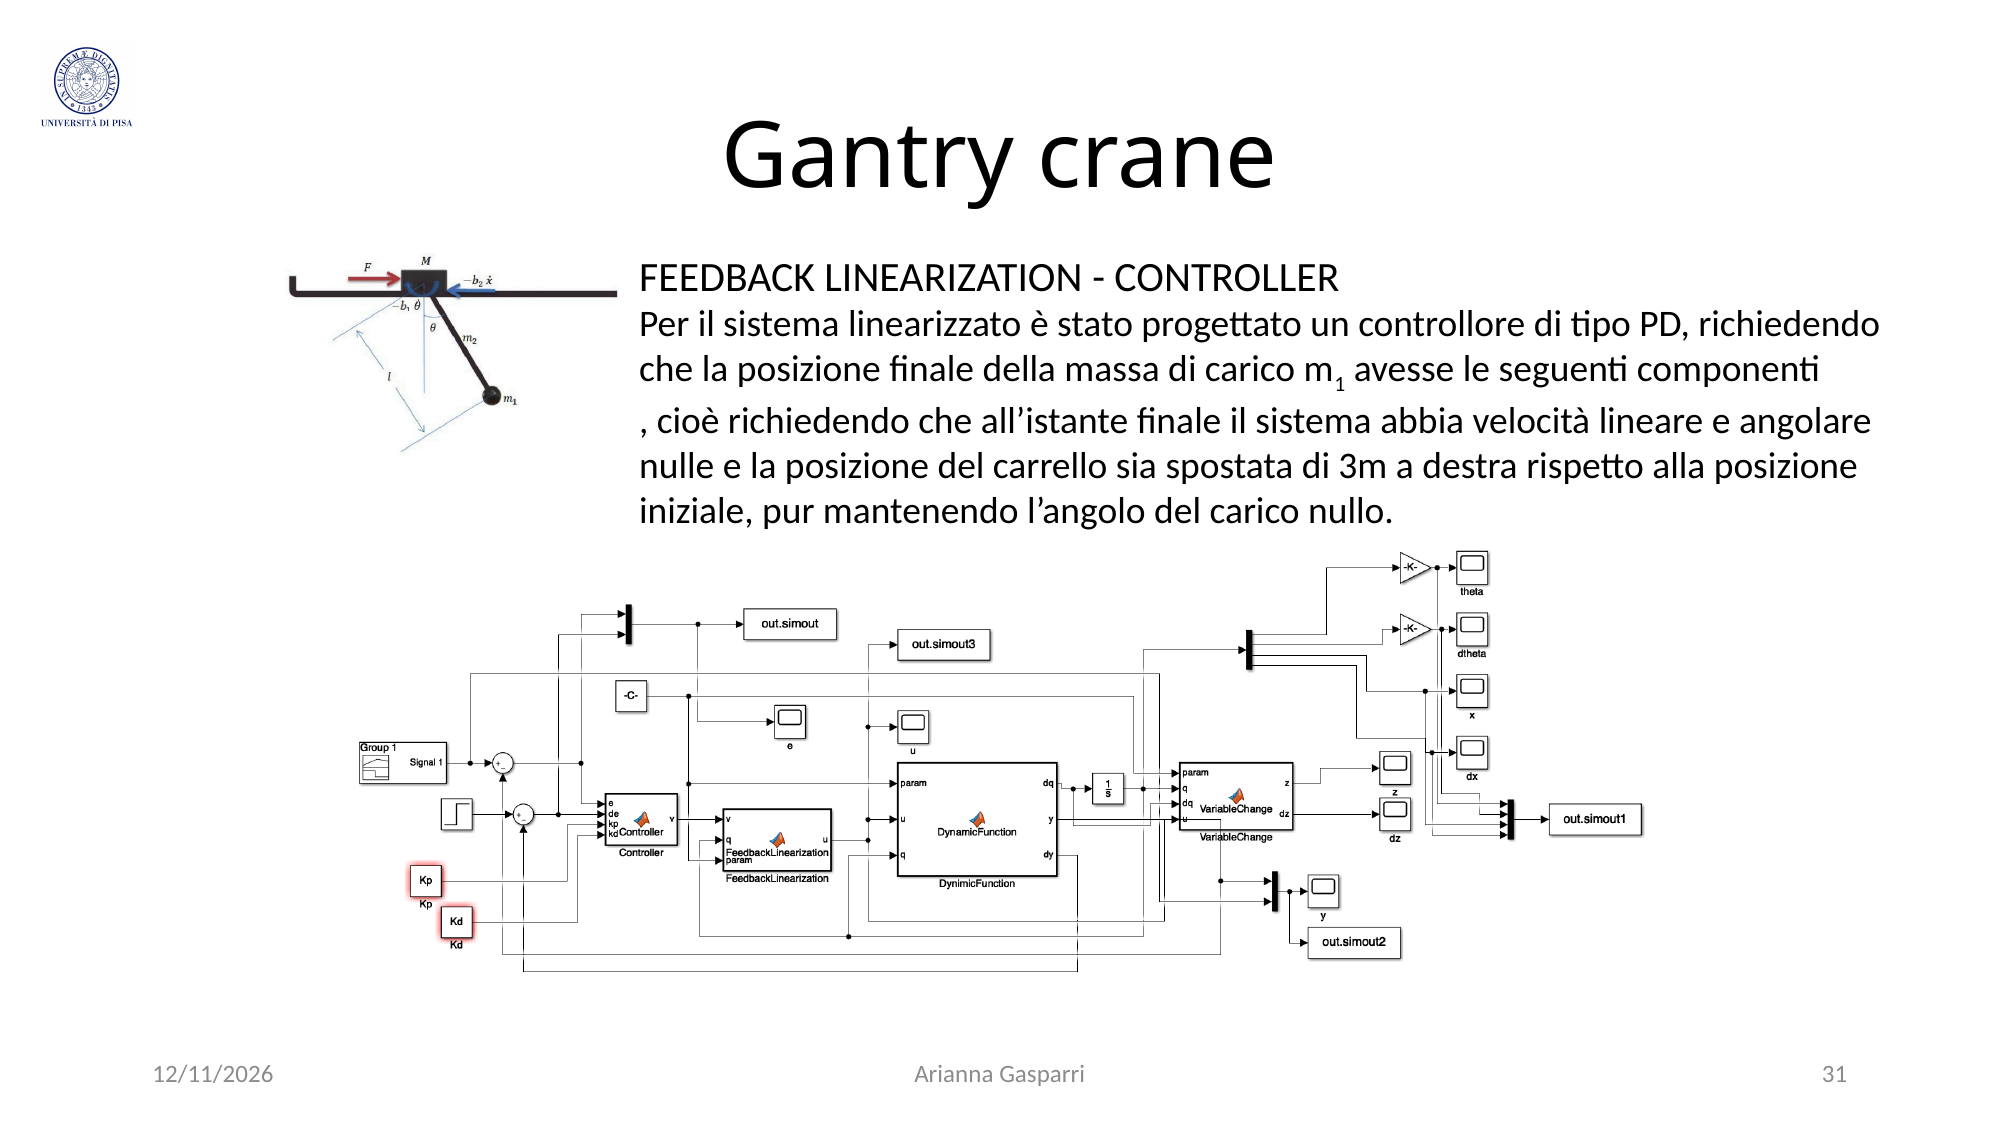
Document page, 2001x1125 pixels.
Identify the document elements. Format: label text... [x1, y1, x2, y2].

picture [39, 43, 134, 129]
text_box Gantry crane [249, 74, 1750, 243]
footer Arianna Gasparri [662, 1042, 1338, 1103]
picture [281, 241, 625, 461]
slide_number 31 [1412, 1042, 1863, 1103]
picture [349, 534, 1651, 995]
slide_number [137, 1042, 588, 1103]
